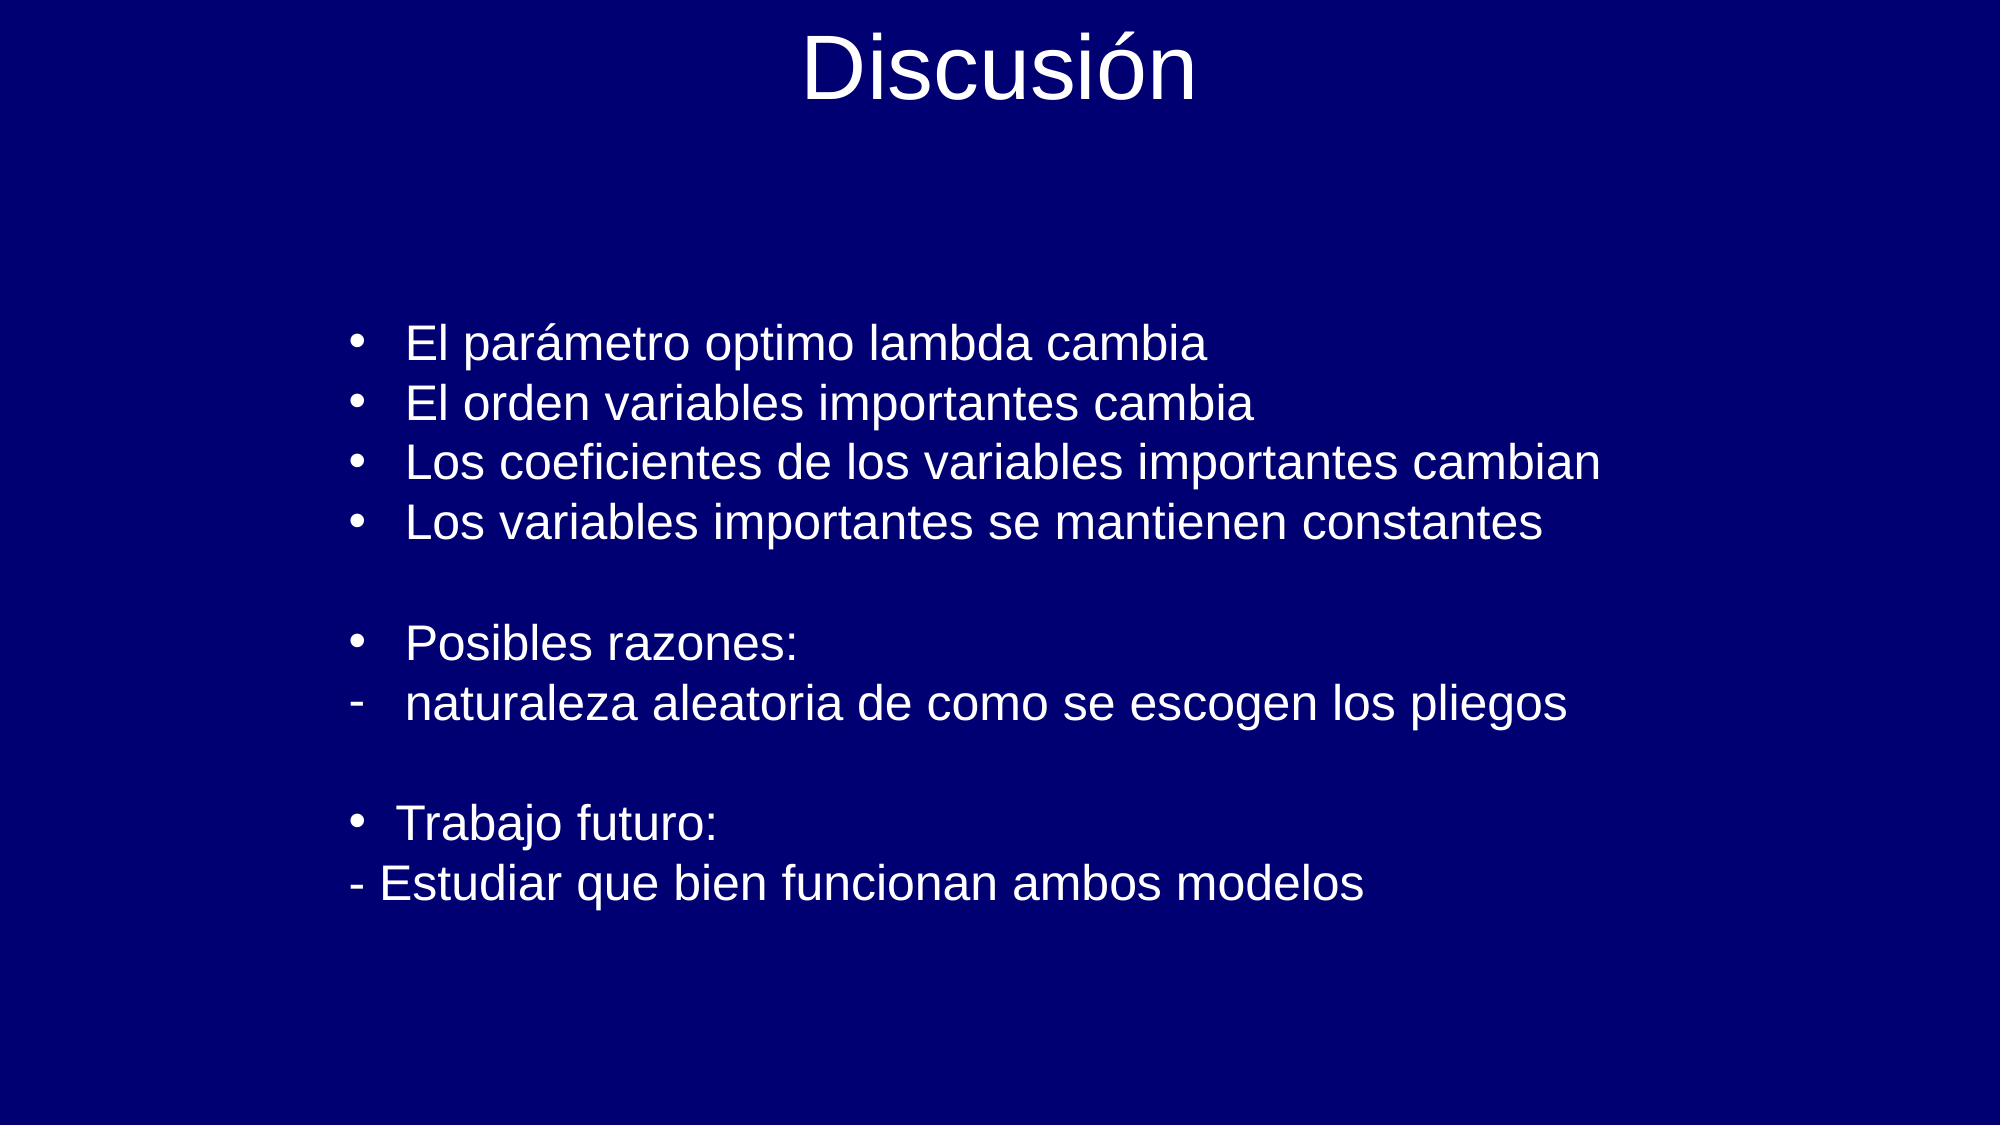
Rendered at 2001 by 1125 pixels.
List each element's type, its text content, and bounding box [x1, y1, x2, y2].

text_box El parámetro optimo lambda cambia El orden variables importantes cambia Los coeficientes de los variables importantes cambian Los variables importantes se mantienen constantes Posibles razones: naturaleza aleatoria de como se escogen los pliegos Trabajo futuro: - Estudiar que bien funcionan ambos modelos [333, 302, 1618, 918]
title Discusión [16, 0, 1984, 188]
